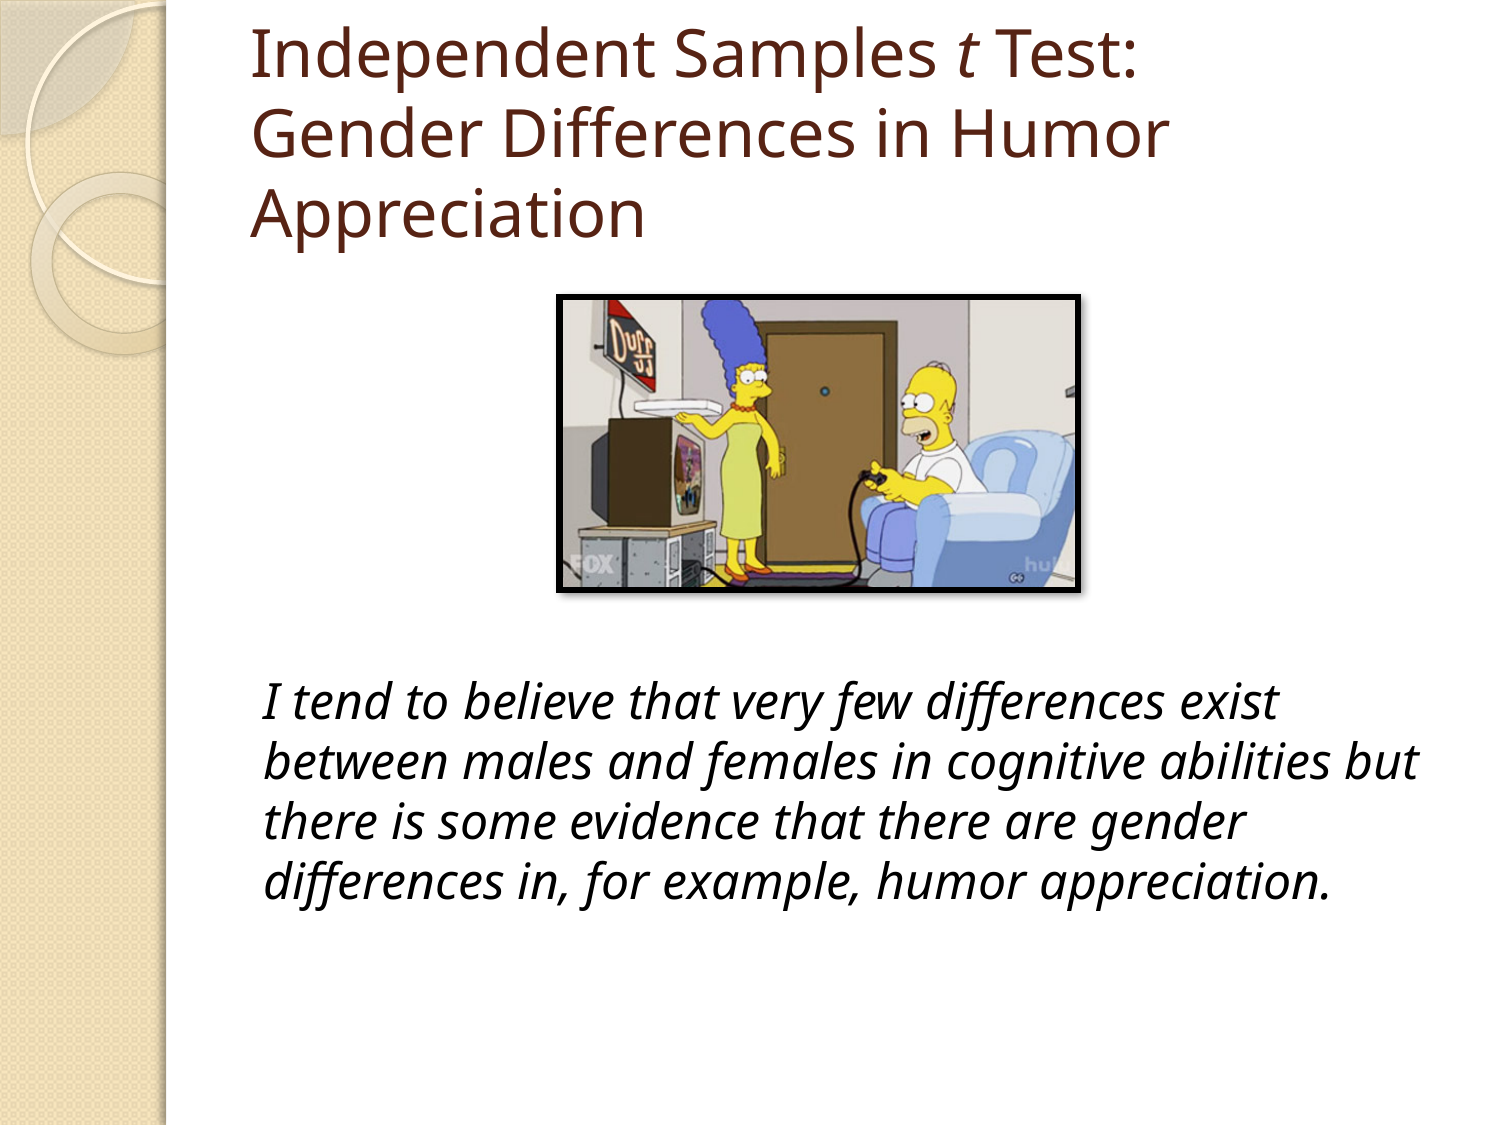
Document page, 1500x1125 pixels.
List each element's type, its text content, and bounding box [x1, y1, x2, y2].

title Independent Samples t Test: Gender Differences in Humor Appreciation [235, 37, 1466, 225]
picture [562, 299, 1076, 588]
list I tend to believe that very few differences exist between males and females in cognitive abilities but there is some evidence that there are gender differences in, for example, humor appreciation. [235, 662, 1466, 1025]
